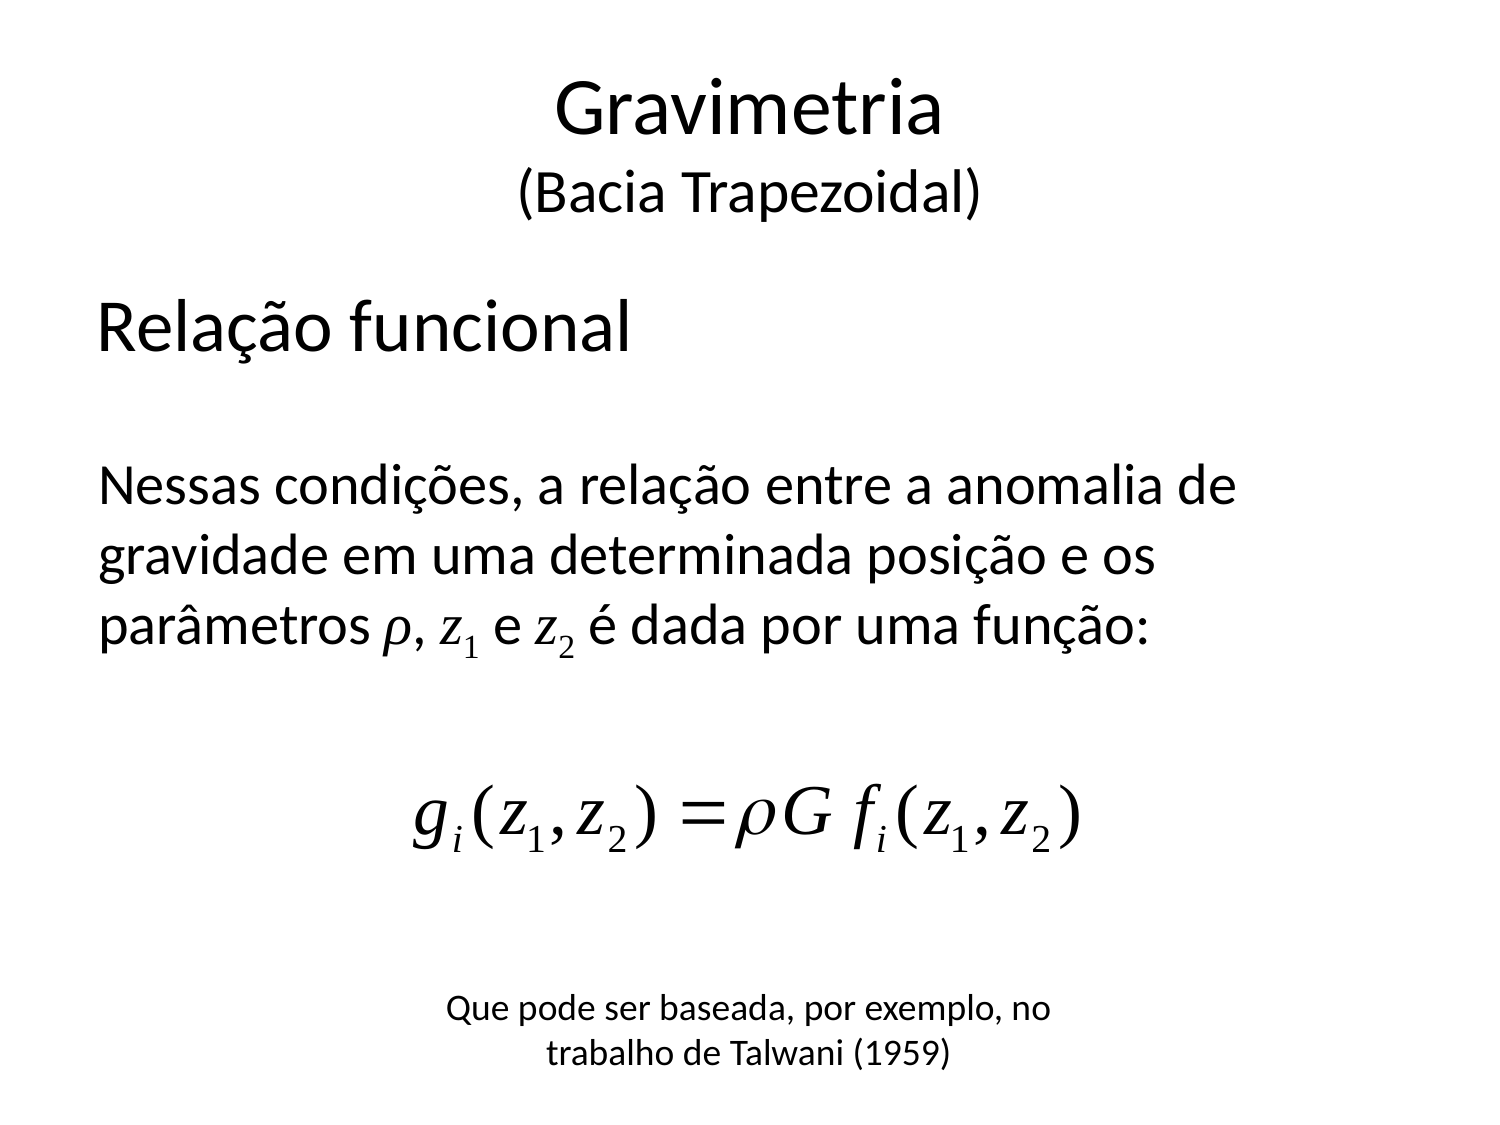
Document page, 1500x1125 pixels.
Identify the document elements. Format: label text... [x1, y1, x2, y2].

text_box Relação funcional [81, 269, 832, 375]
text_box Que pode ser baseada, por exemplo, no trabalho de Talwani (1959) [388, 975, 1110, 1081]
title Gravimetria (Bacia Trapezoidal) [75, 45, 1425, 233]
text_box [395, 763, 1104, 875]
text_box Nessas condições, a relação entre a anomalia de gravidade em uma determinada posição e os parâmetros ρ, z1 e z2 é dada por uma função: [83, 438, 1376, 673]
